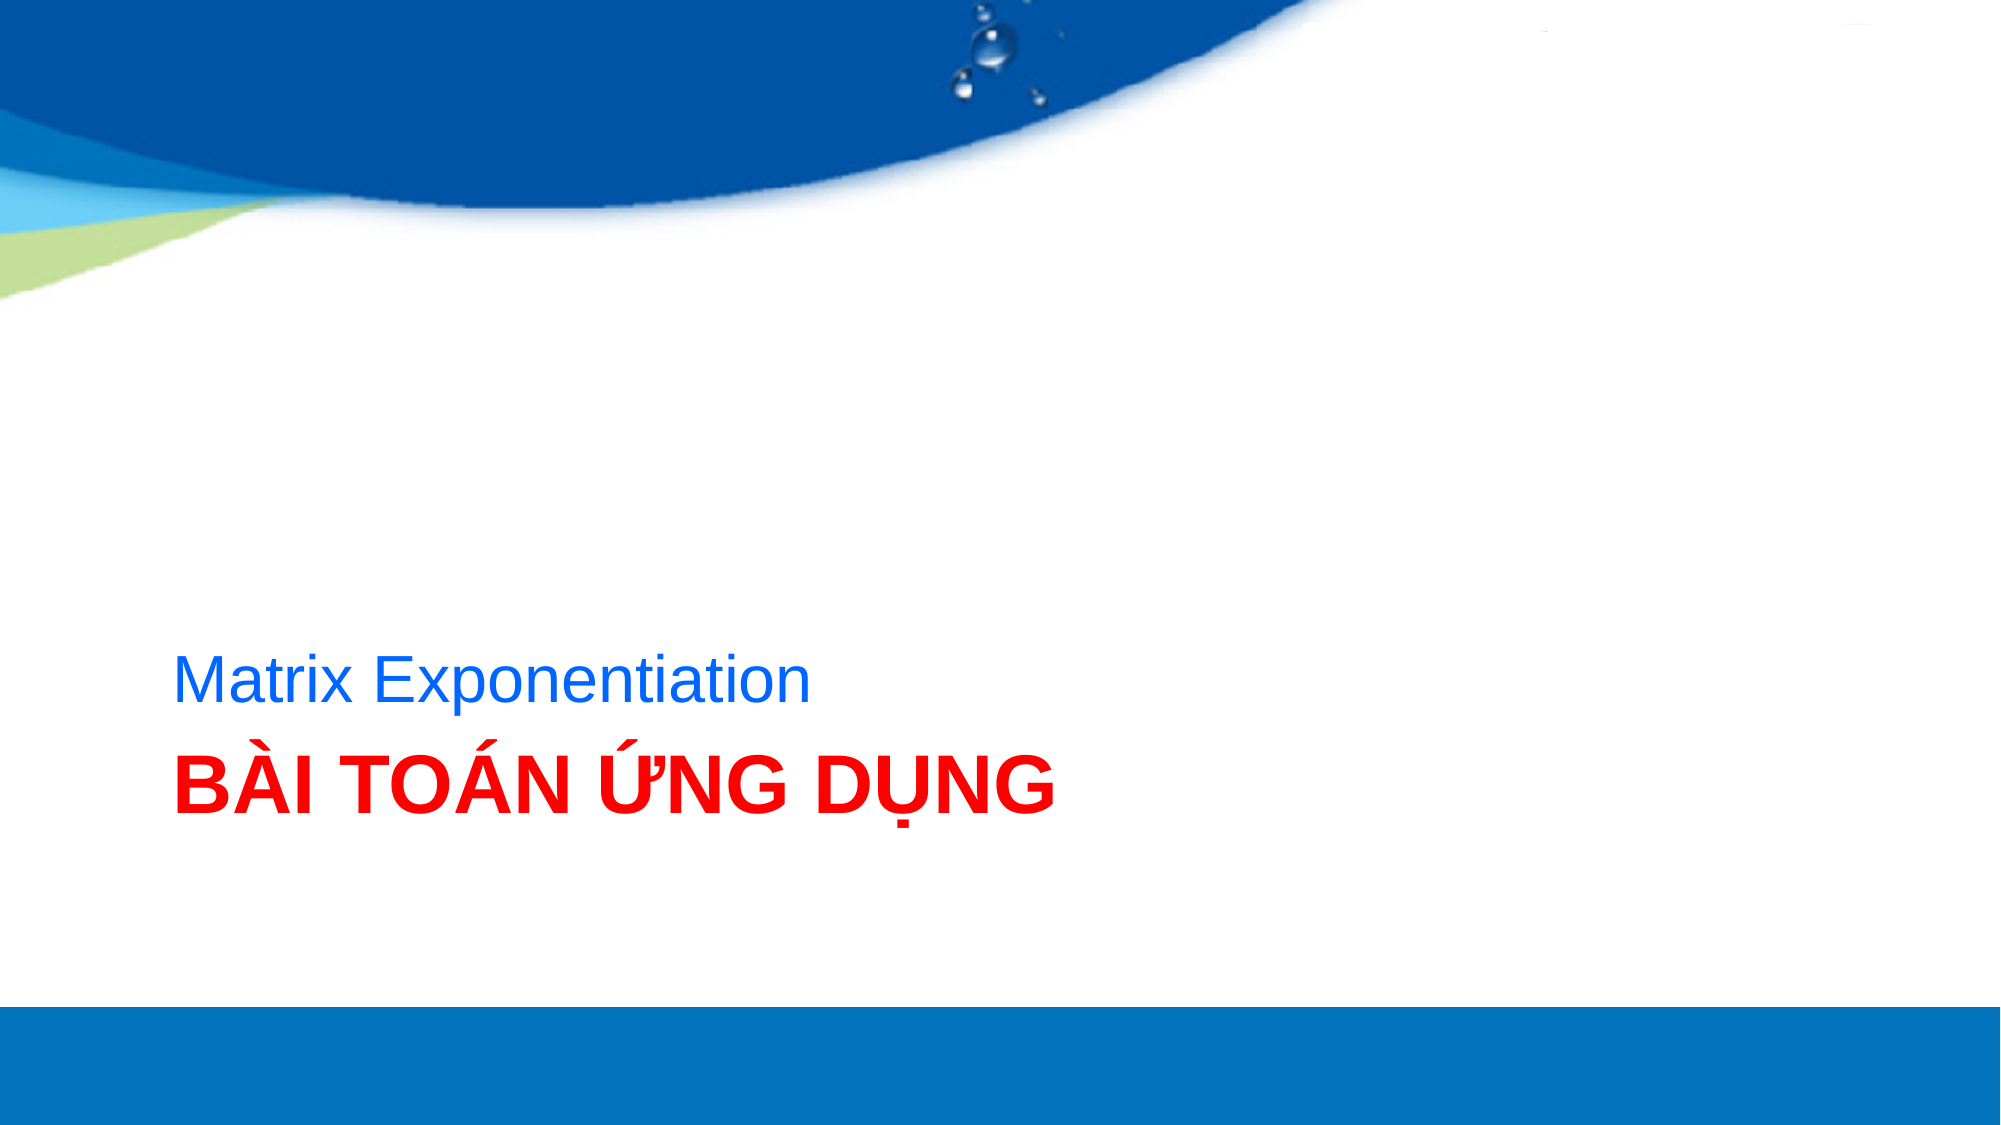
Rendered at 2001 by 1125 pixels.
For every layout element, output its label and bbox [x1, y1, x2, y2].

title [157, 723, 1858, 947]
list [157, 476, 1858, 723]
picture [0, 0, 2001, 1125]
